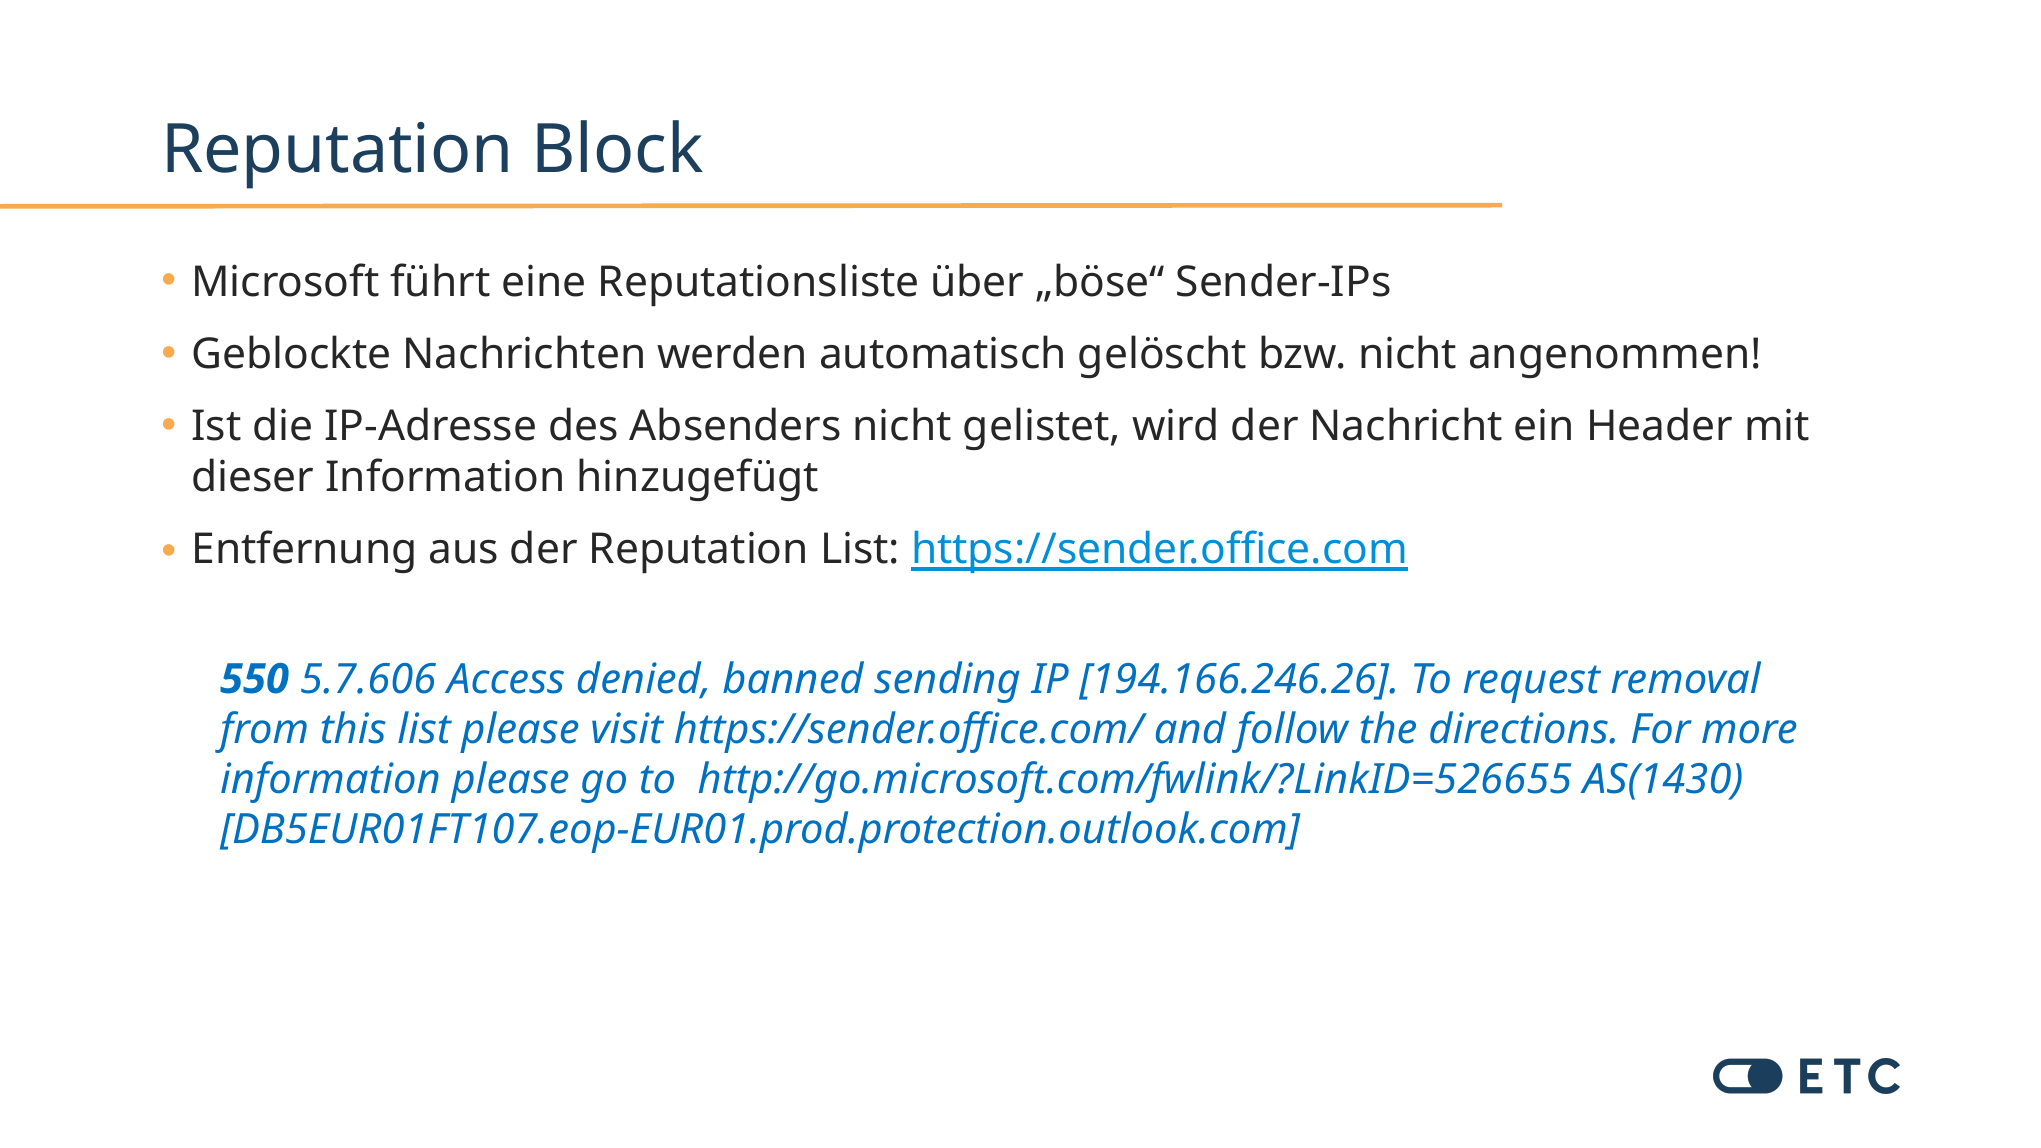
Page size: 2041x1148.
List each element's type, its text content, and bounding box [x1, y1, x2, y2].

list Microsoft führt eine Reputationsliste über „böse“ Sender-IPs Geblockte Nachrichten werden automatisch gelöscht bzw. nicht angenommen! Ist die IP-Adresse des Absenders nicht gelistet, wird der Nachricht ein Header mit dieser Information hinzugefügt Entfernung aus der Reputation List: https://sender.office.com [146, 246, 1894, 996]
text_box 550 5.7.606 Access denied, banned sending IP [194.166.246.26]. To request removal from this list please visit https://sender.office.com/ and follow the directions. For more information please go to http://go.microsoft.com/fwlink/?LinkID=526655 AS(1430) [DB5EUR01FT107.eop-EUR01.prod.protection.outlook.com] [205, 644, 1835, 860]
title Reputation Block [146, 96, 1504, 206]
picture [1713, 1058, 1900, 1094]
